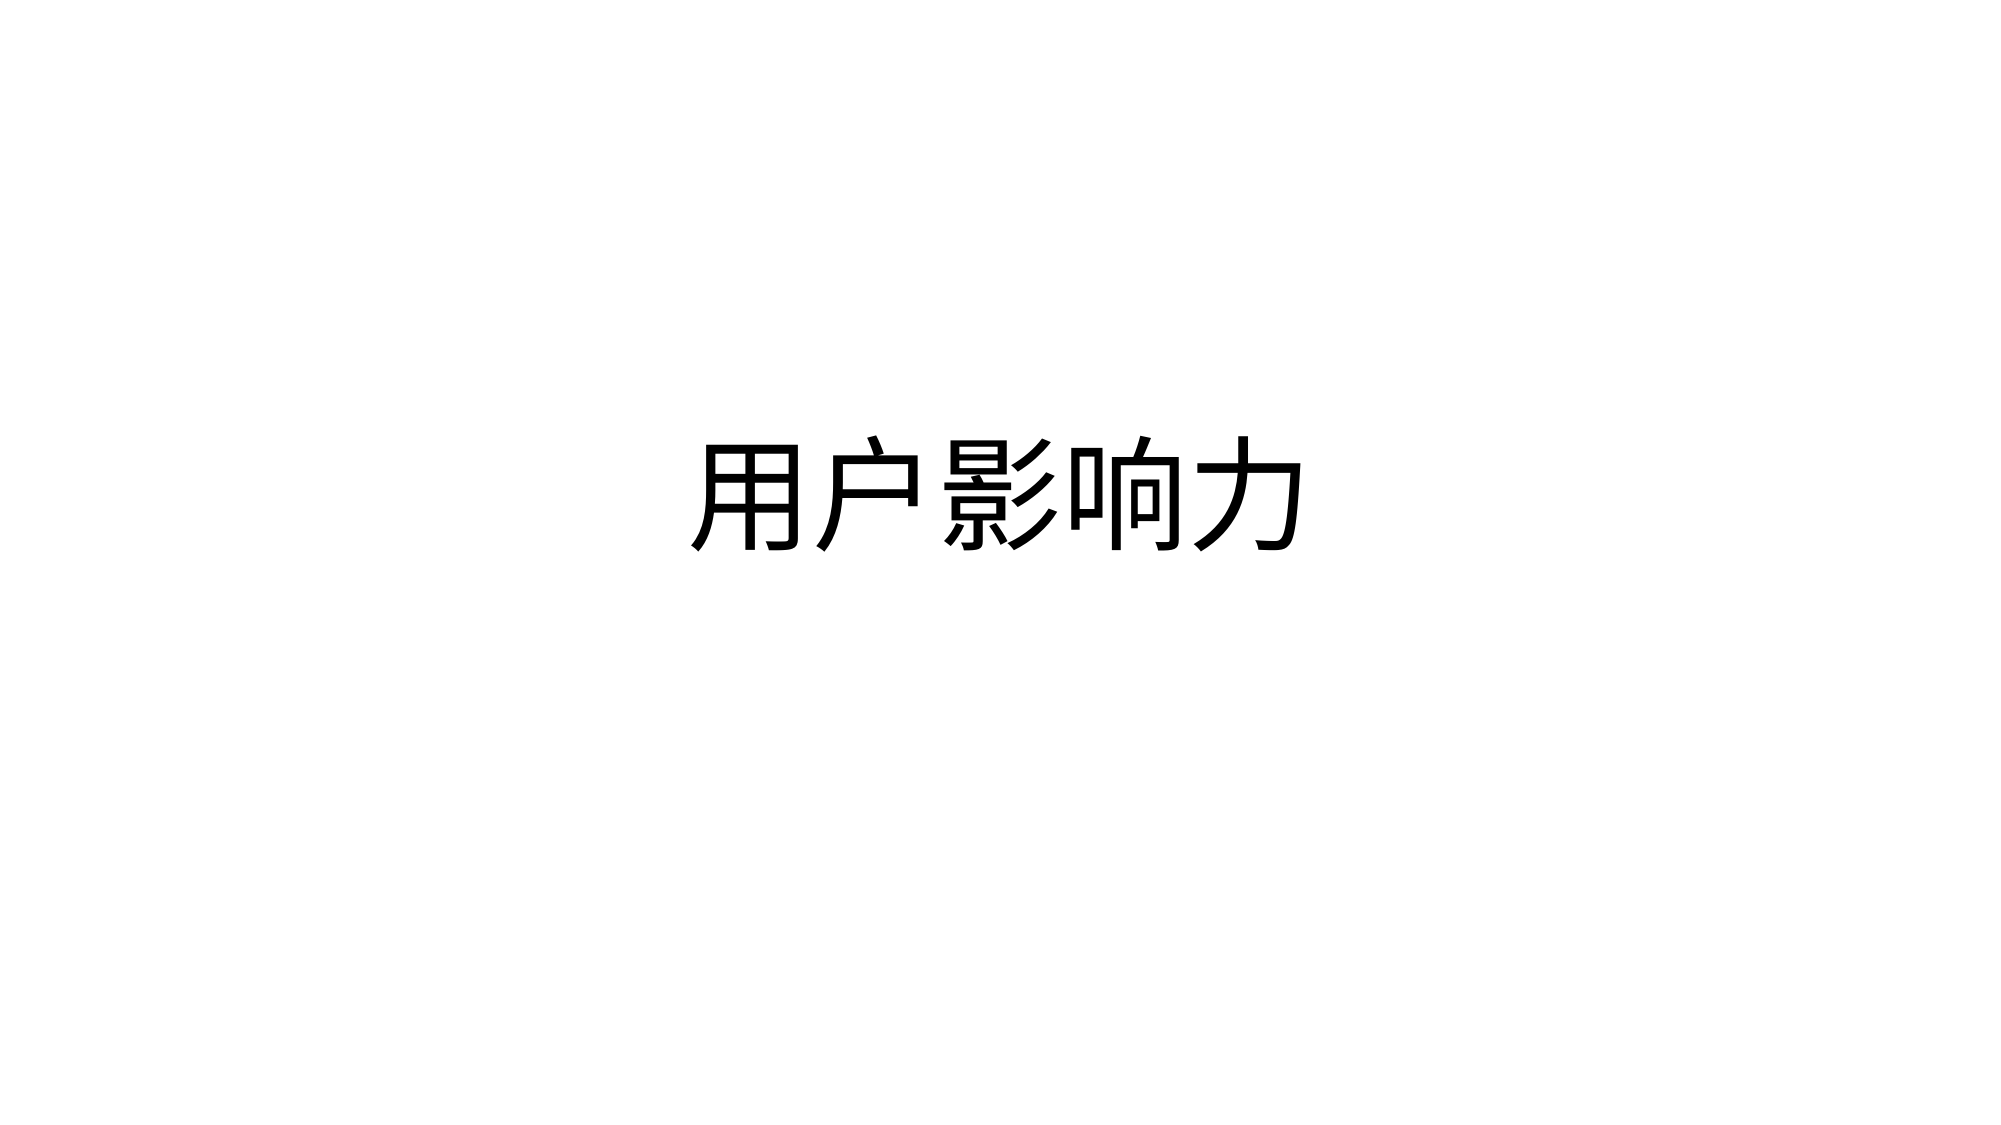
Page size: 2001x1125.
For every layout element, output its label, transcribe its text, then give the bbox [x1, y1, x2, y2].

title 用户影响力 [249, 184, 1750, 576]
